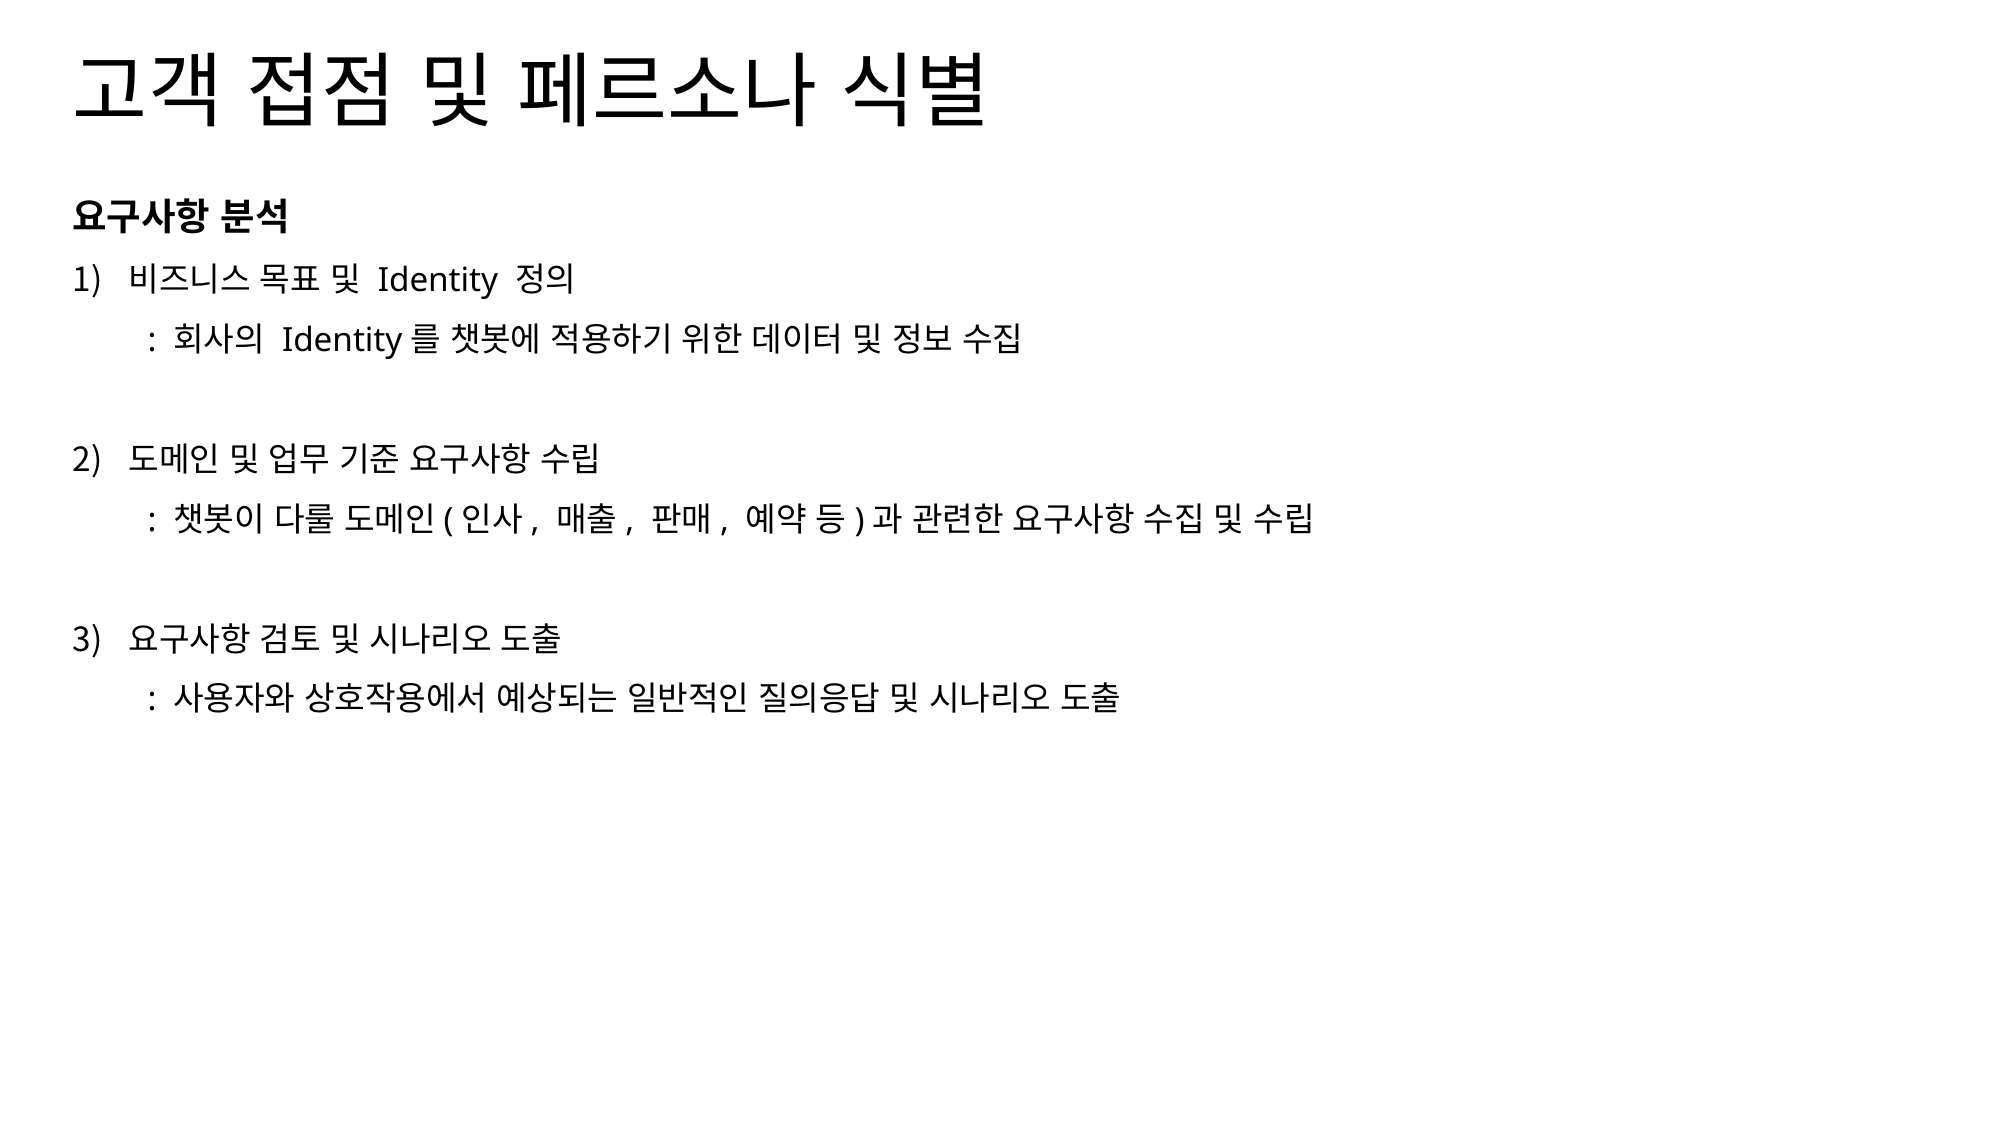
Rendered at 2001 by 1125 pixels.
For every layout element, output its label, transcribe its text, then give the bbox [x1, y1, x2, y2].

title 고객 접점 및 페르소나 식별 [57, 42, 1727, 147]
text_box 요구사항 분석 비즈니스 목표 및 Identity 정의 : 회사의 Identity를 챗봇에 적용하기 위한 데이터 및 정보 수집 도메인 및 업무 기준 요구사항 수립 : 챗봇이 다룰 도메인(인사, 매출, 판매, 예약 등)과 관련한 요구사항 수집 및 수립 요구사항 검토 및 시나리오 도출 : 사용자와 상호작용에서 예상되는 일반적인 질의응답 및 시나리오 도출 [57, 163, 1569, 725]
